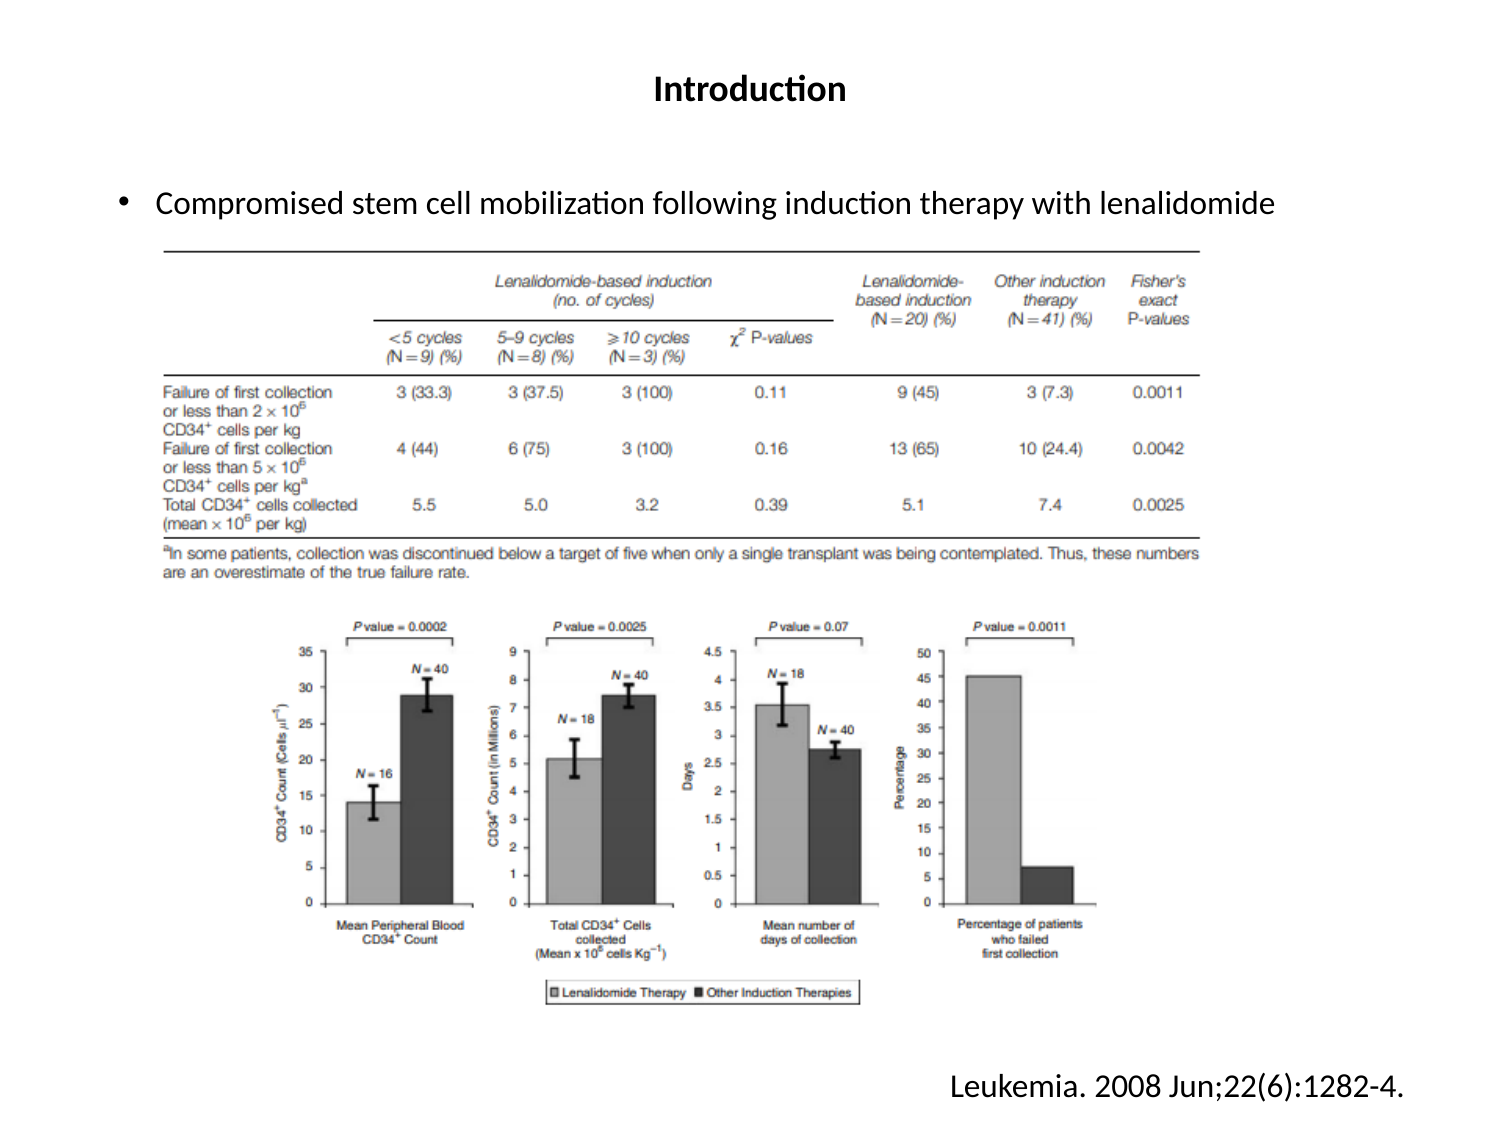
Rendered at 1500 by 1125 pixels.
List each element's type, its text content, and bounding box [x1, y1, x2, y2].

list Compromised stem cell mobilization following induction therapy with lenalidomide [103, 153, 1397, 1107]
picture [153, 245, 1208, 1016]
text_box Leukemia. 2008 Jun;22(6):1282-4. [512, 1056, 1421, 1112]
text_box Introduction [65, 56, 1436, 117]
